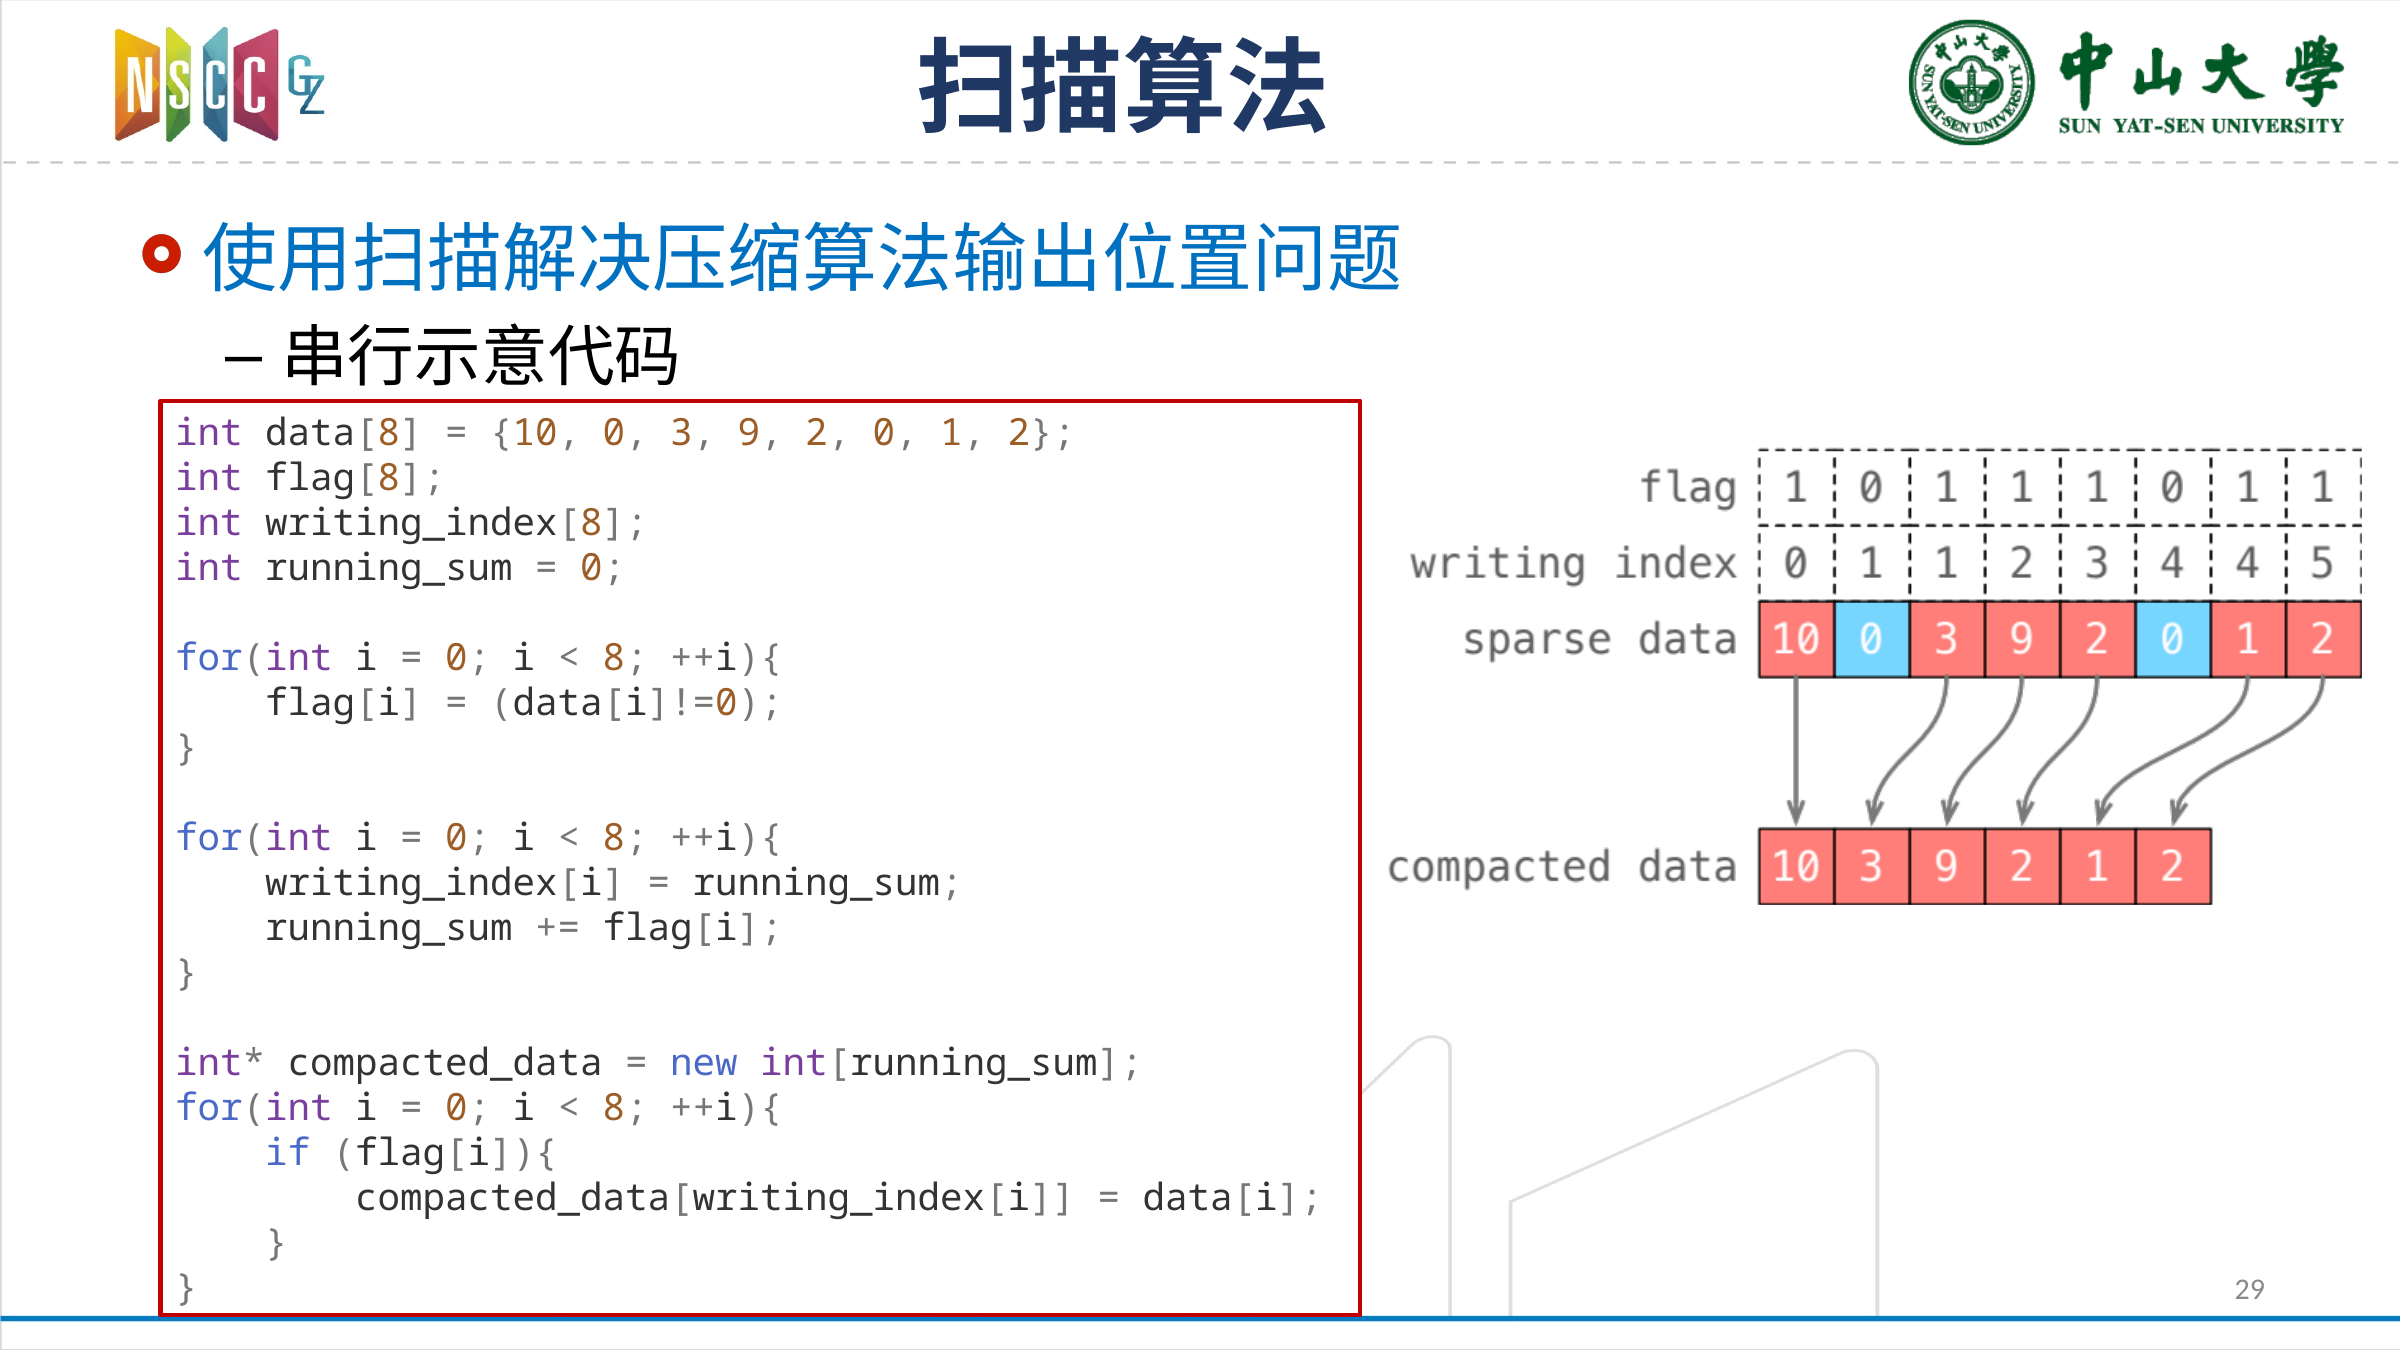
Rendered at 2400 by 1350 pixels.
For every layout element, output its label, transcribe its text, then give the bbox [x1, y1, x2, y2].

title 扫描算法 [349, 13, 1897, 153]
picture [0, 0, 2400, 1350]
slide_number 29 [1719, 1251, 2280, 1324]
list 使用扫描解决压缩算法输出位置问题 串行示意代码 [120, 202, 2280, 1206]
text_box int data[8] = {10, 0, 3, 9, 2, 0, 1, 2}; int flag[8]; int writing_index[8]; int running_sum = 0; for(int i = 0; i < 8; ++i){ flag[i] = (data[i]!=0); } for(int i = 0; i < 8; ++i){ writing_index[i] = running_sum; running_sum += flag[i]; } int* compacted_data = new int[running_sum]; for(int i = 0; i < 8; ++i){ if (flag[i]){ compacted_data[writing_index[i]] = data[i]; } } [160, 400, 1361, 1316]
